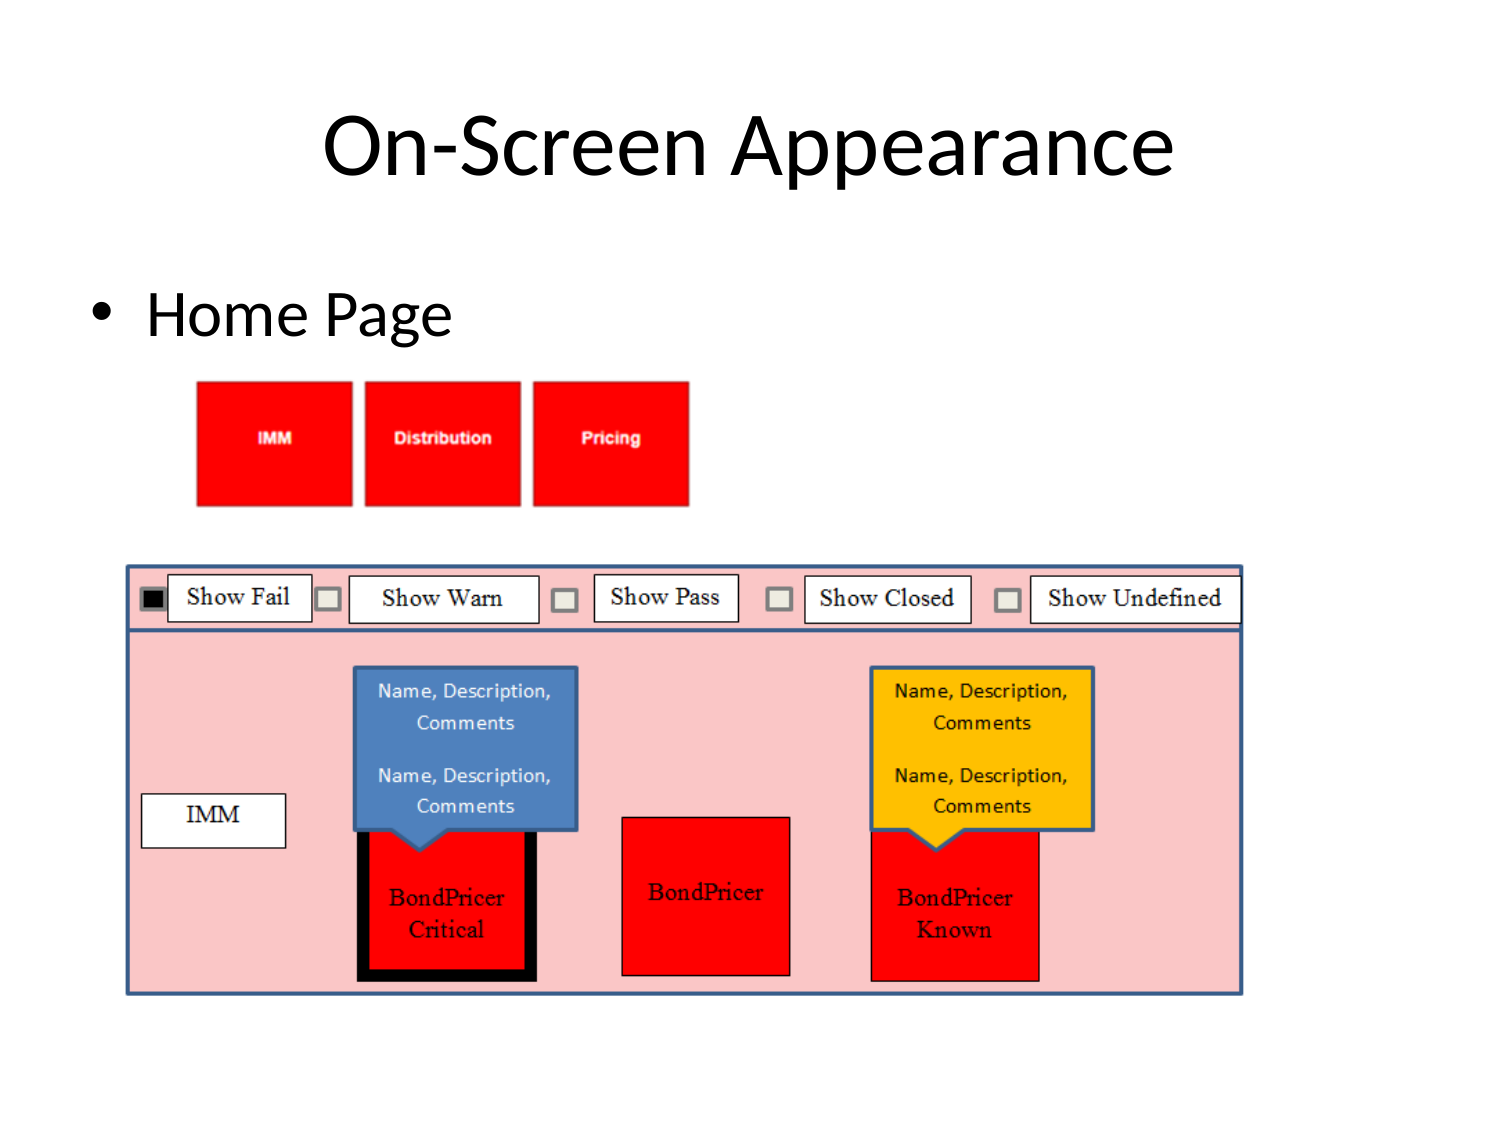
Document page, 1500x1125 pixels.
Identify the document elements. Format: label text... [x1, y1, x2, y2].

title On-Screen Appearance [75, 45, 1425, 233]
list Home Page [75, 262, 1425, 1005]
picture [112, 362, 1268, 1007]
